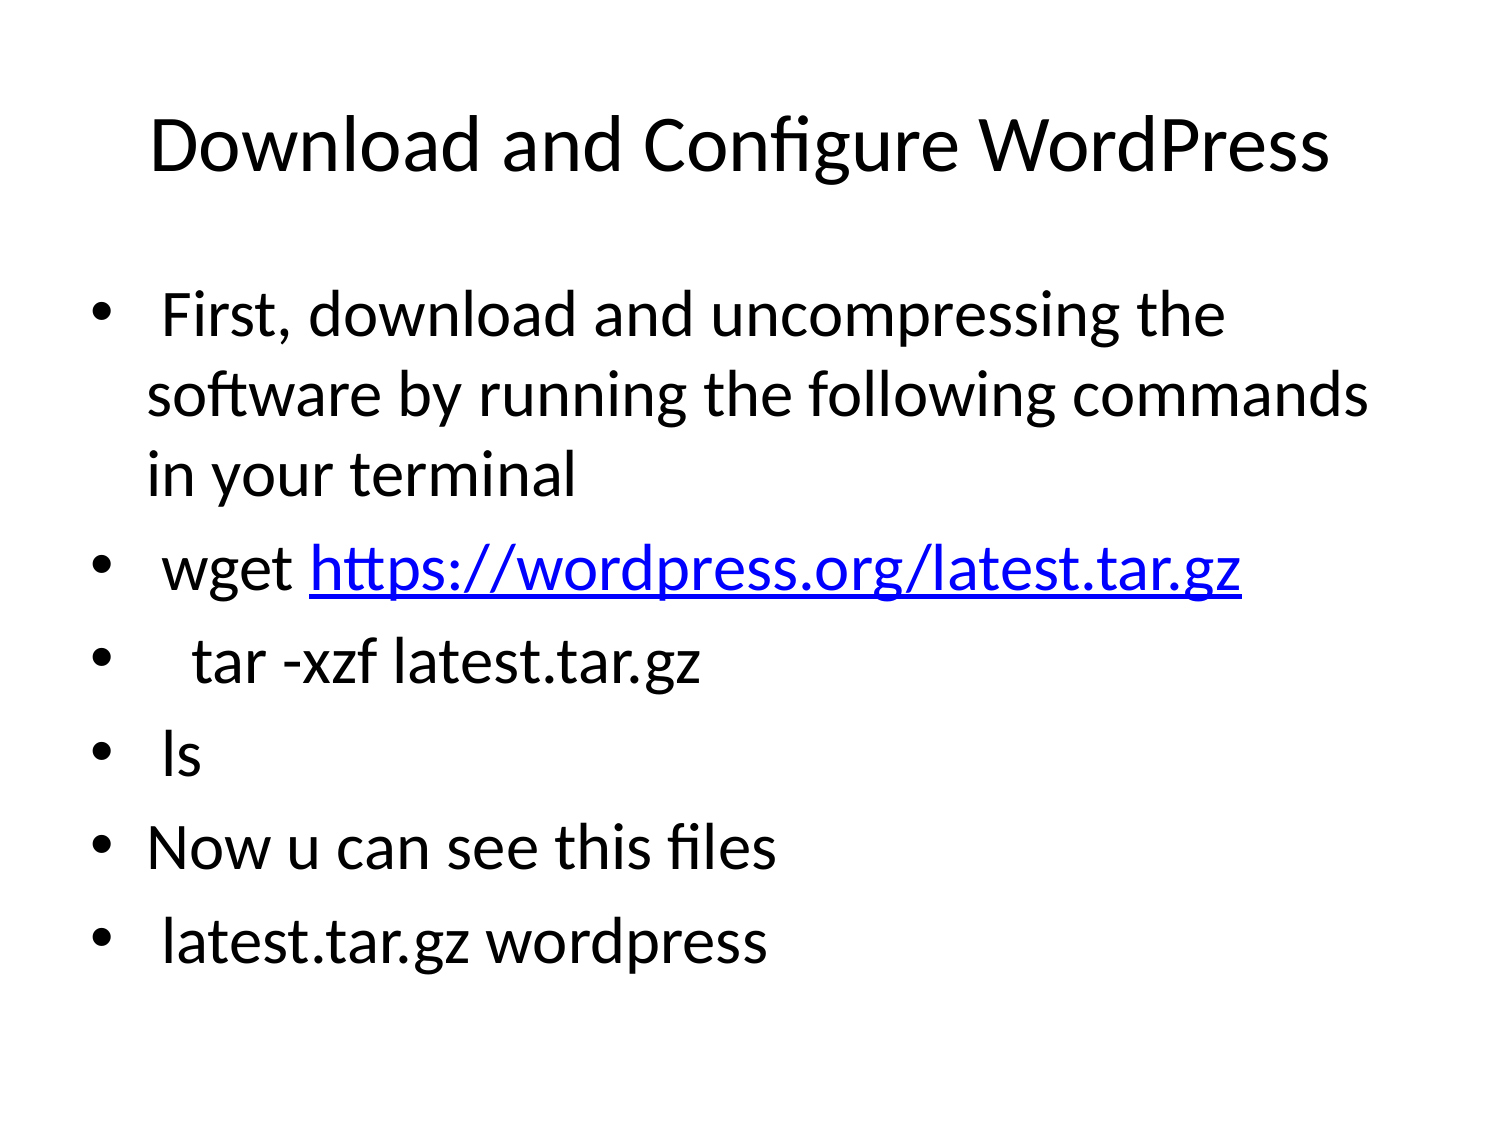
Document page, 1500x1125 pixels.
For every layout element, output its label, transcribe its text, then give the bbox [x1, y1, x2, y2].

title Download and Configure WordPress [75, 45, 1425, 233]
list First, download and uncompressing the software by running the following commands in your terminal wget https://wordpress.org/latest.tar.gz tar -xzf latest.tar.gz ls Now u can see this files latest.tar.gz wordpress [75, 262, 1425, 1005]
